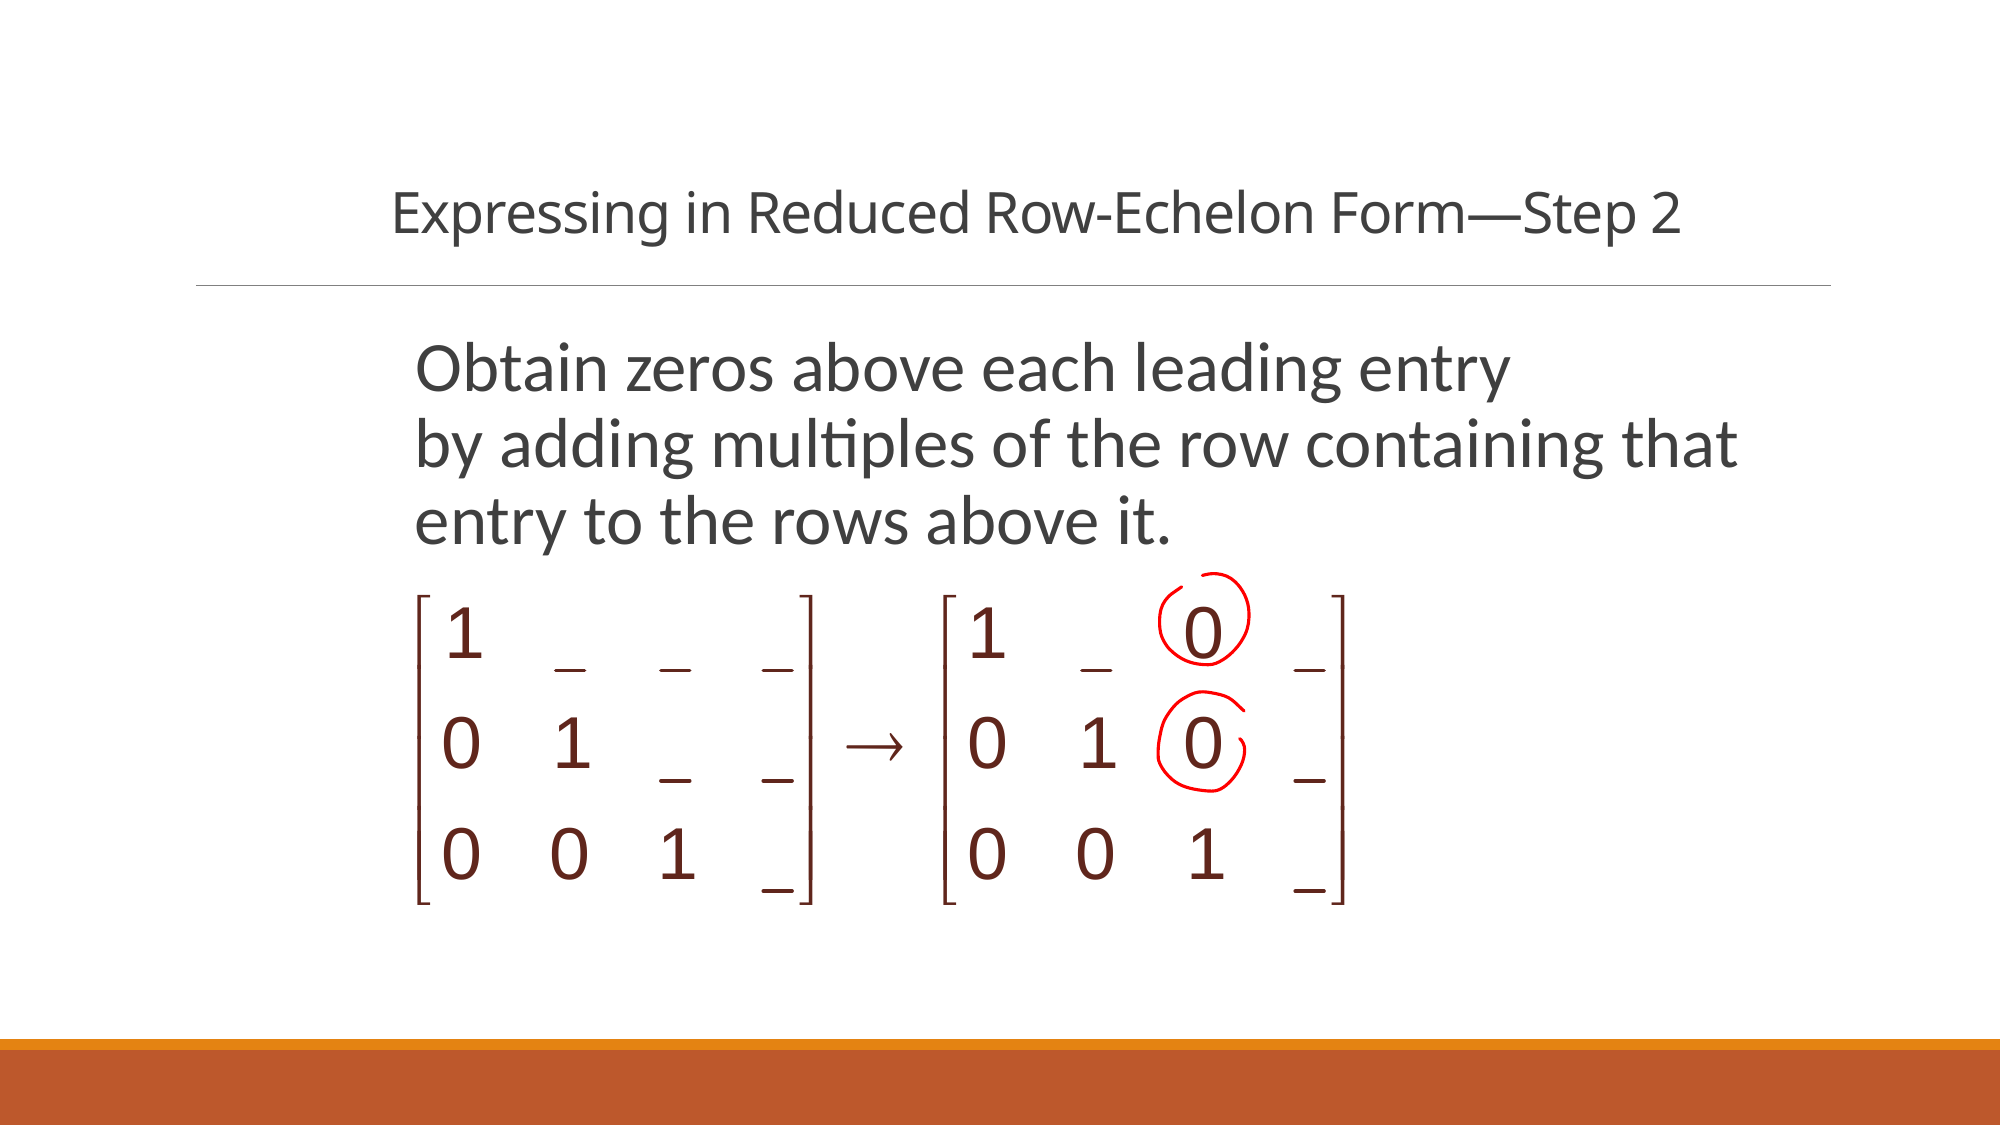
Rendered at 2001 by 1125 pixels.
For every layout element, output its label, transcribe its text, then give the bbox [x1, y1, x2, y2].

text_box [399, 578, 1376, 923]
list Obtain zeros above each leading entry by adding multiples of the row containing that entry to the rows above it. [399, 322, 1788, 1125]
title Expressing in Reduced Row-Echelon Form—Step 2 [375, 164, 1713, 253]
